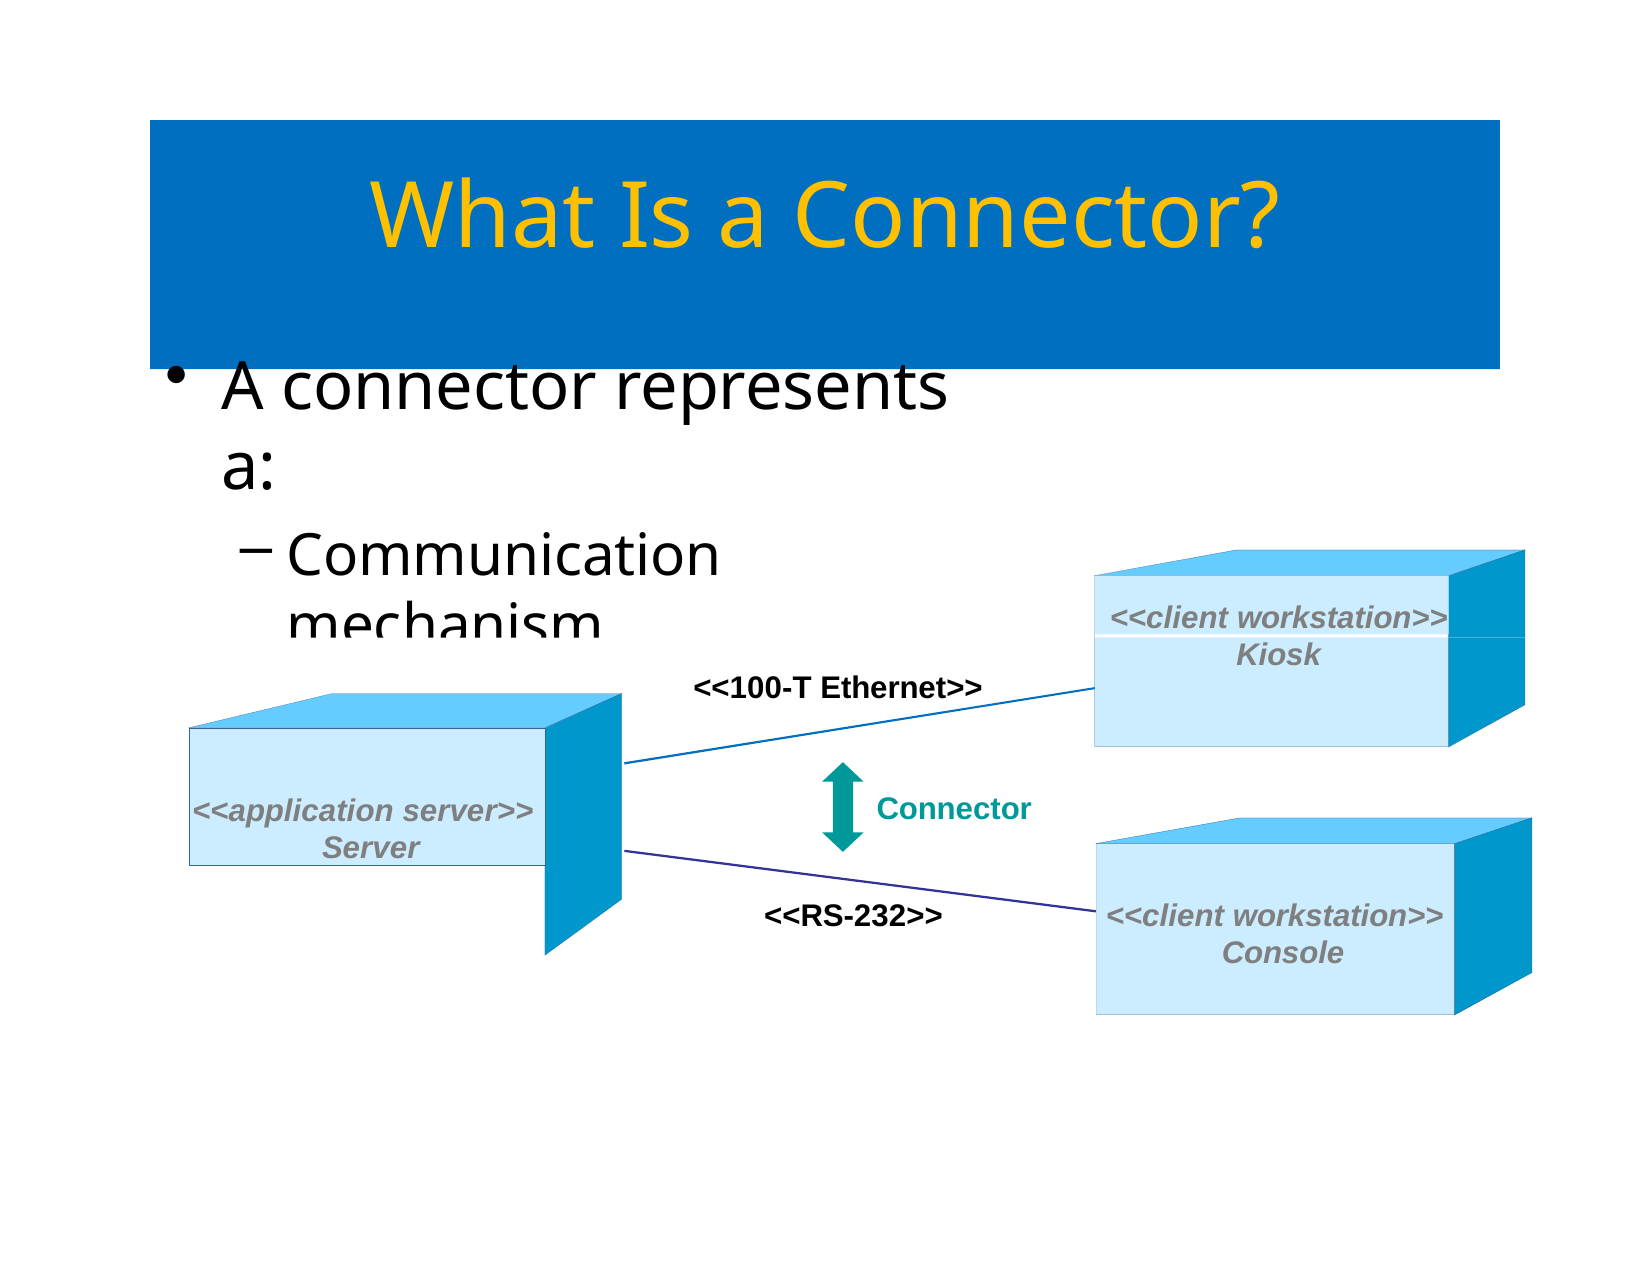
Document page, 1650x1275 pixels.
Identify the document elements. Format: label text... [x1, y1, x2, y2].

text_box A connector represents a: Communication mechanism Physical medium Software protocol [162, 324, 1010, 635]
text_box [74, 637, 1576, 1201]
title What Is a Connector? [150, 120, 1500, 370]
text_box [821, 637, 1533, 1016]
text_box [1093, 549, 1526, 634]
